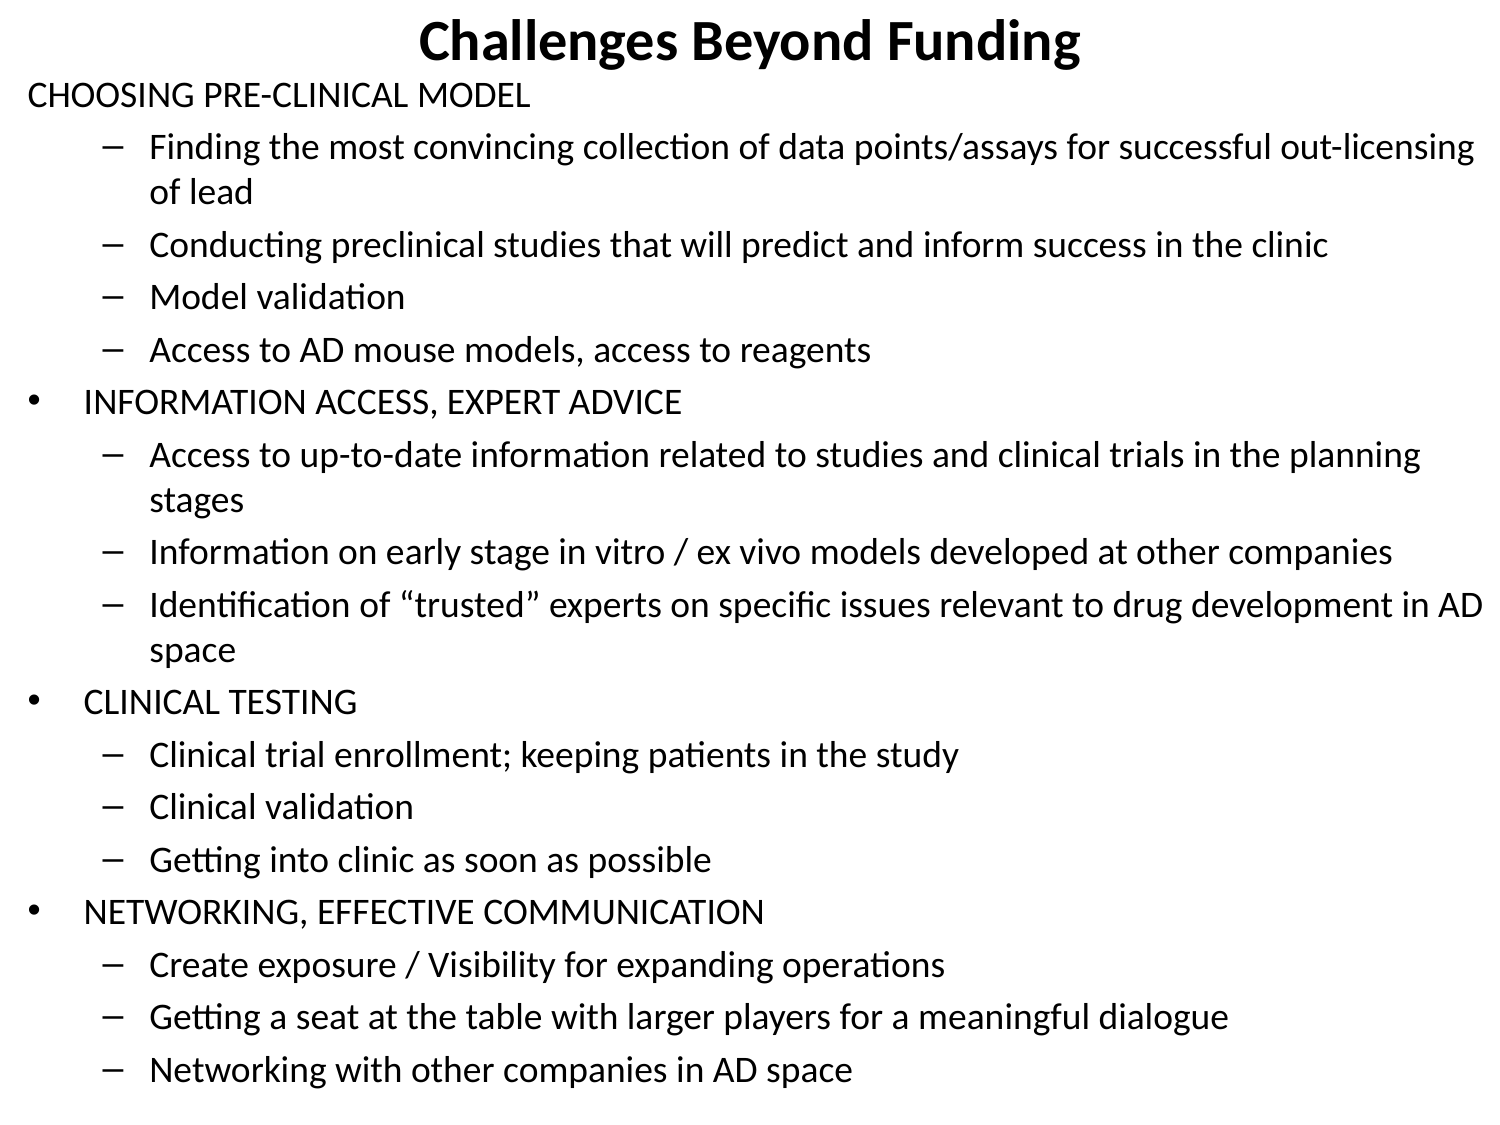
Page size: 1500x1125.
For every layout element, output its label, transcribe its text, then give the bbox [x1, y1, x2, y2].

list CHOOSING PRE-CLINICAL MODEL Finding the most convincing collection of data points/assays for successful out-licensing of lead Conducting preclinical studies that will predict and inform success in the clinic Model validation Access to AD mouse models, access to reagents INFORMATION ACCESS, EXPERT ADVICE Access to up-to-date information related to studies and clinical trials in the planning stages Information on early stage in vitro / ex vivo models developed at other companies Identification of “trusted” experts on specific issues relevant to drug development in AD space CLINICAL TESTING Clinical trial enrollment; keeping patients in the study Clinical validation Getting into clinic as soon as possible NETWORKING, EFFECTIVE COMMUNICATION Create exposure / Visibility for expanding operations Getting a seat at the table with larger players for a meaningful dialogue Networking with other companies in AD space [12, 62, 1500, 1050]
title Challenges Beyond Funding [0, 12, 1500, 63]
